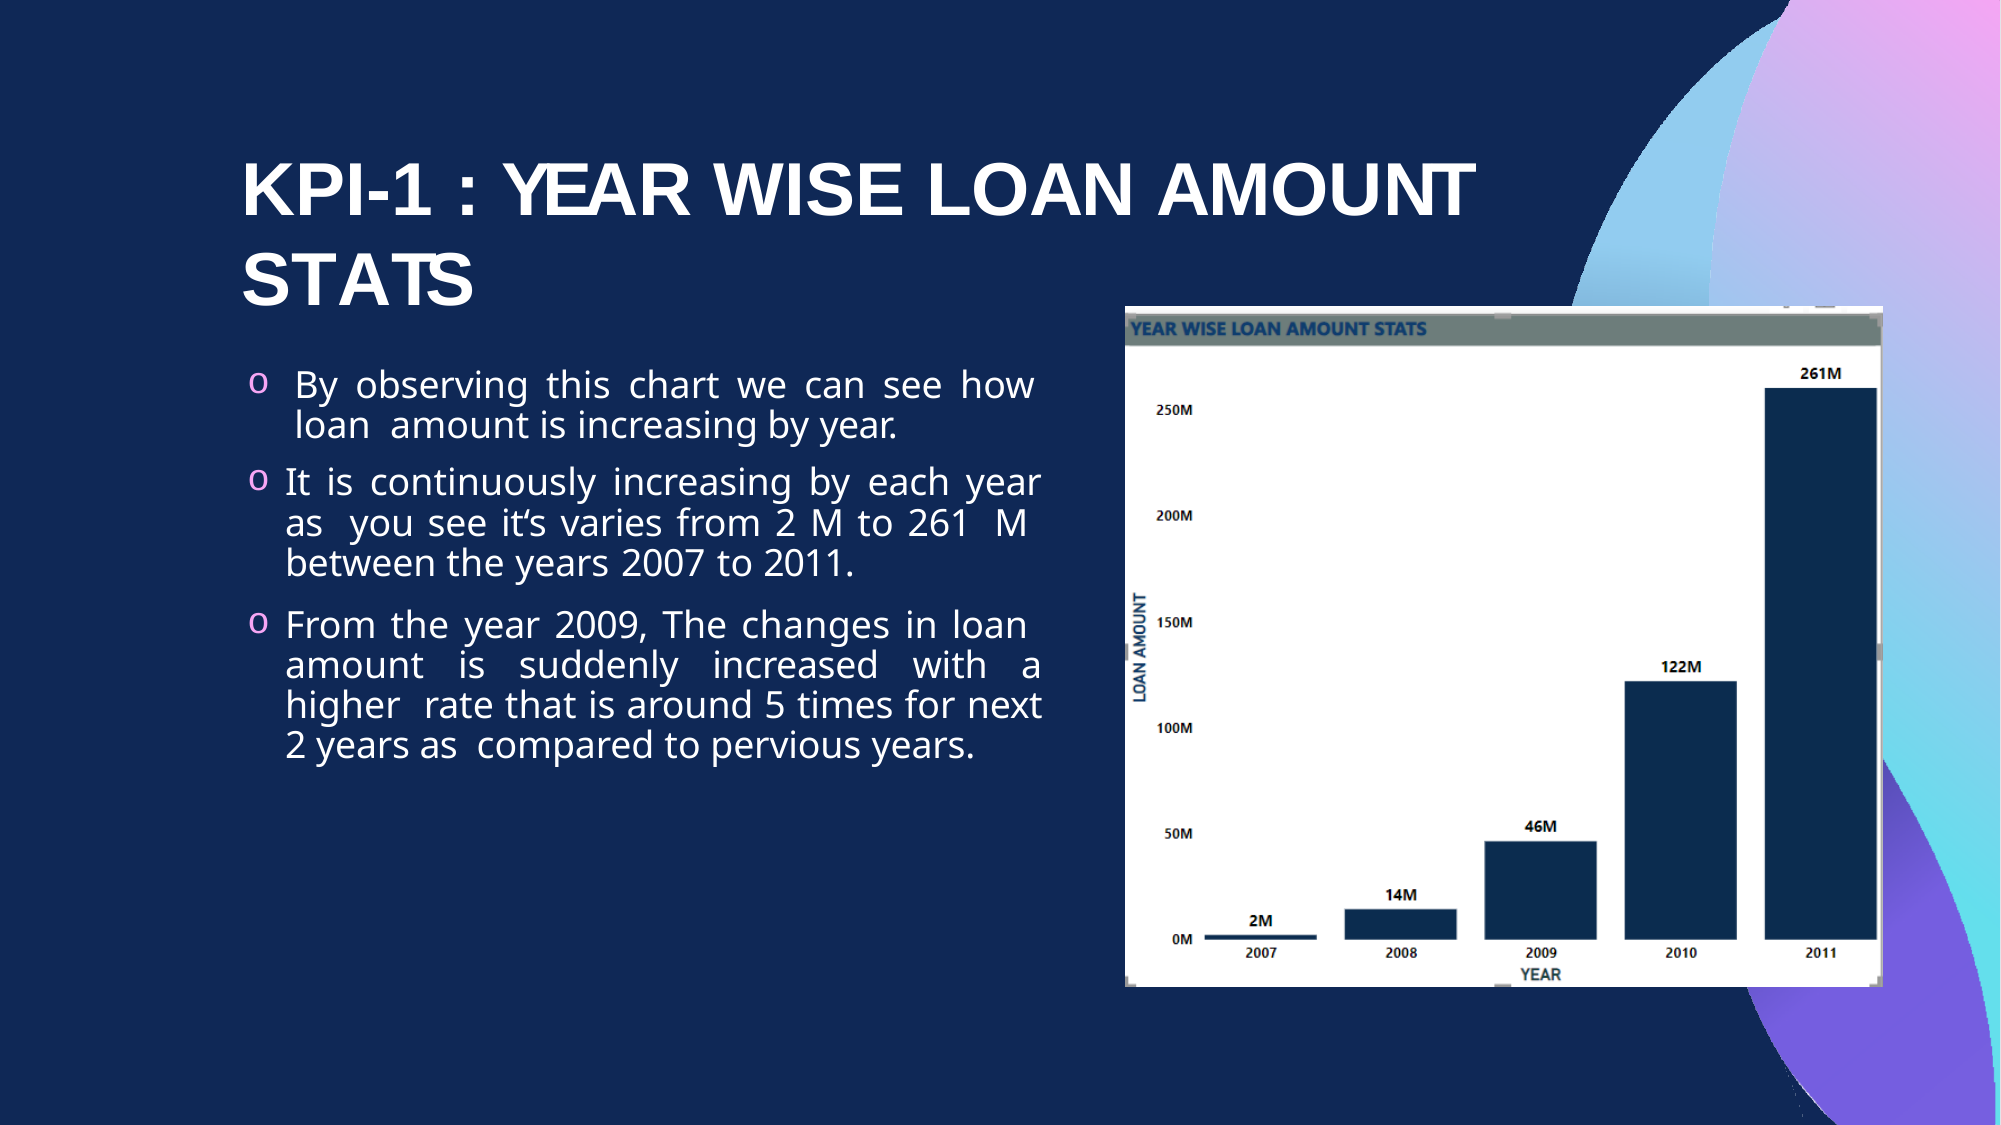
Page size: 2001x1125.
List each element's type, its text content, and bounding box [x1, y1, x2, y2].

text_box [1545, 0, 2000, 1125]
title KPI-1 : YEAR WISE LOAN AMOUNT STATS [239, 138, 1539, 329]
picture [1124, 306, 1883, 988]
text_box By observing this chart we can see how loan amount is increasing by year. It is continuously increasing by each year as you see it‘s varies from 2 M to 261 M between the years 2007 to 2011. From the year 2009, The changes in loan amount is suddenly increased with a higher rate that is around 5 times for next 2 years as compared to pervious years. [245, 358, 1043, 767]
